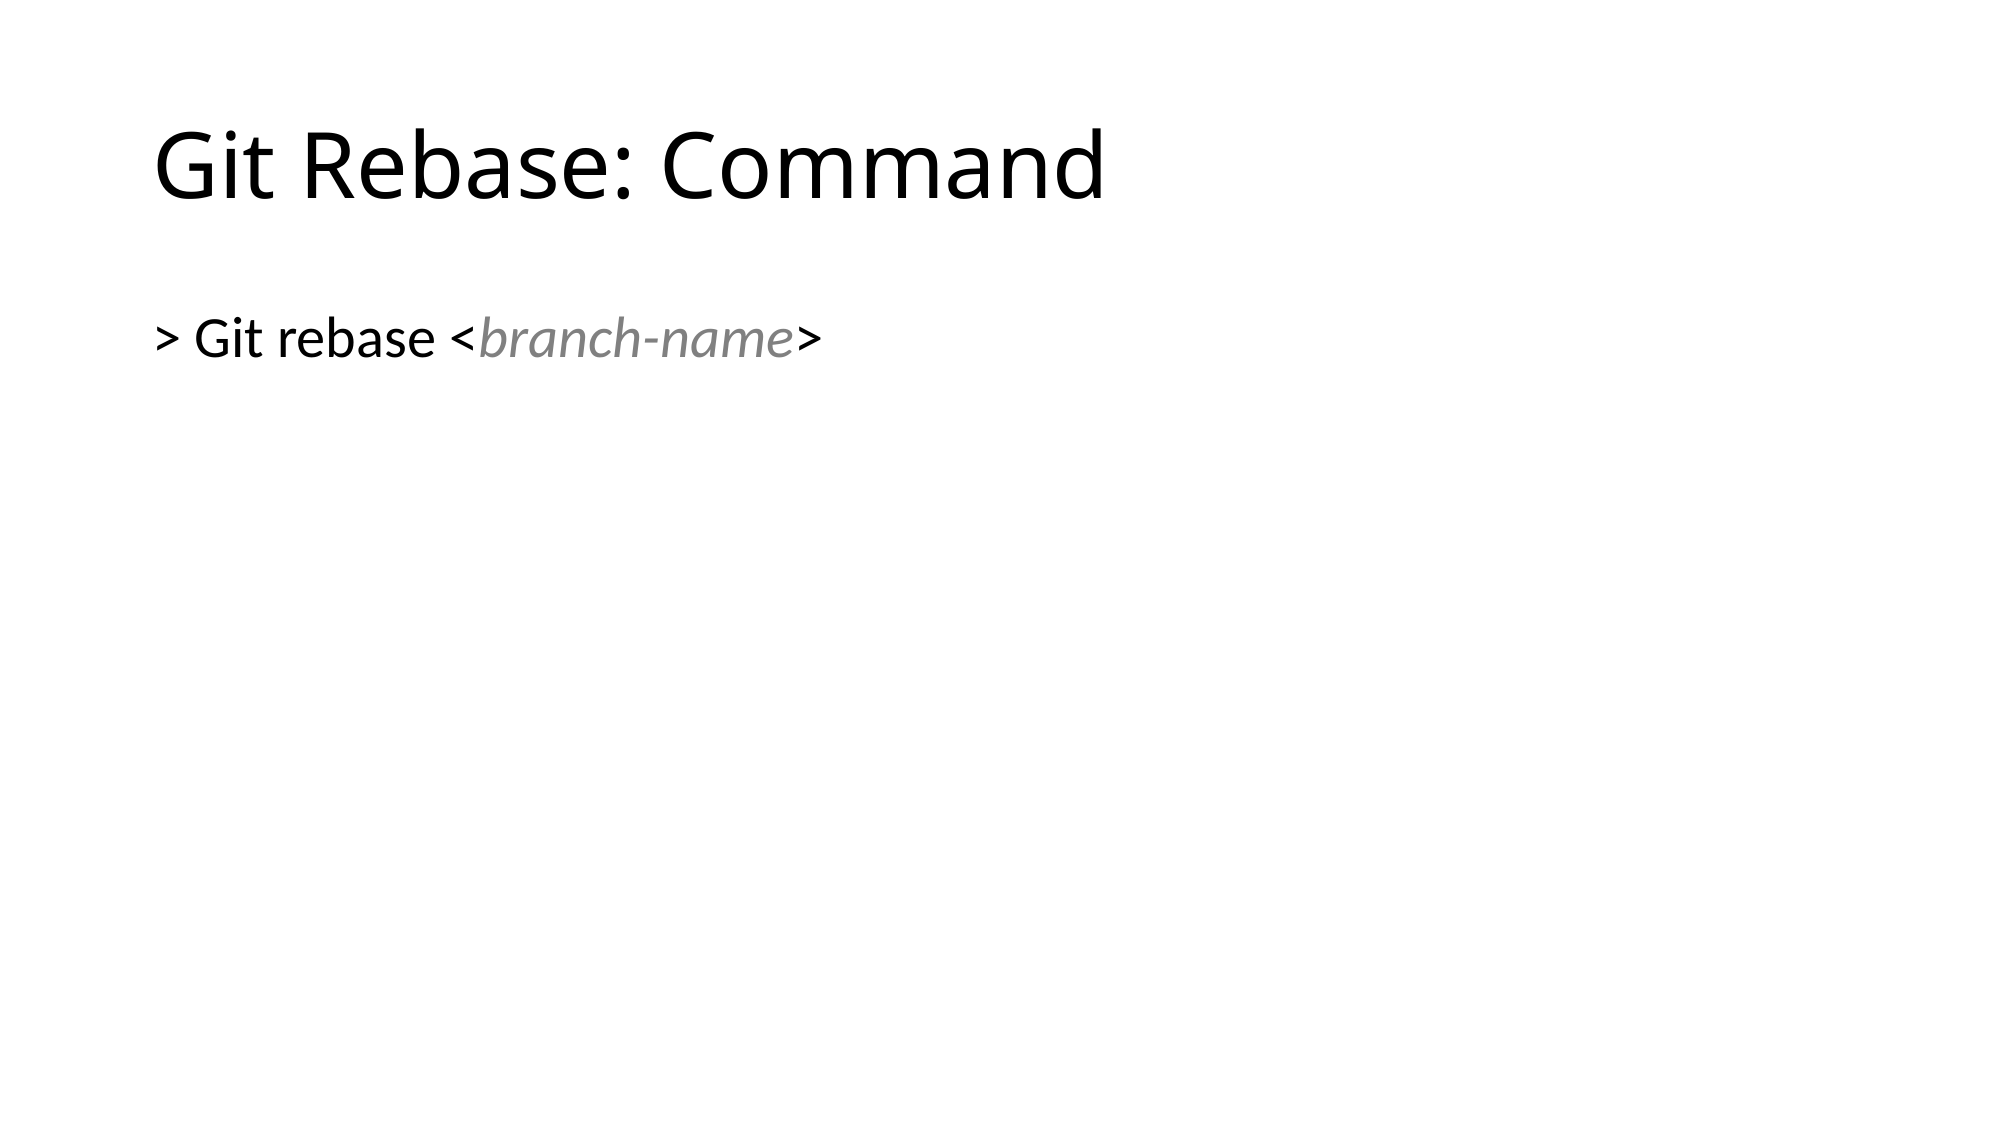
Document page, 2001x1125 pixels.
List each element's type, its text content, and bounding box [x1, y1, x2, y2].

title Git Rebase: Command [137, 59, 1863, 278]
list > Git rebase <branch-name> [137, 299, 1863, 1014]
